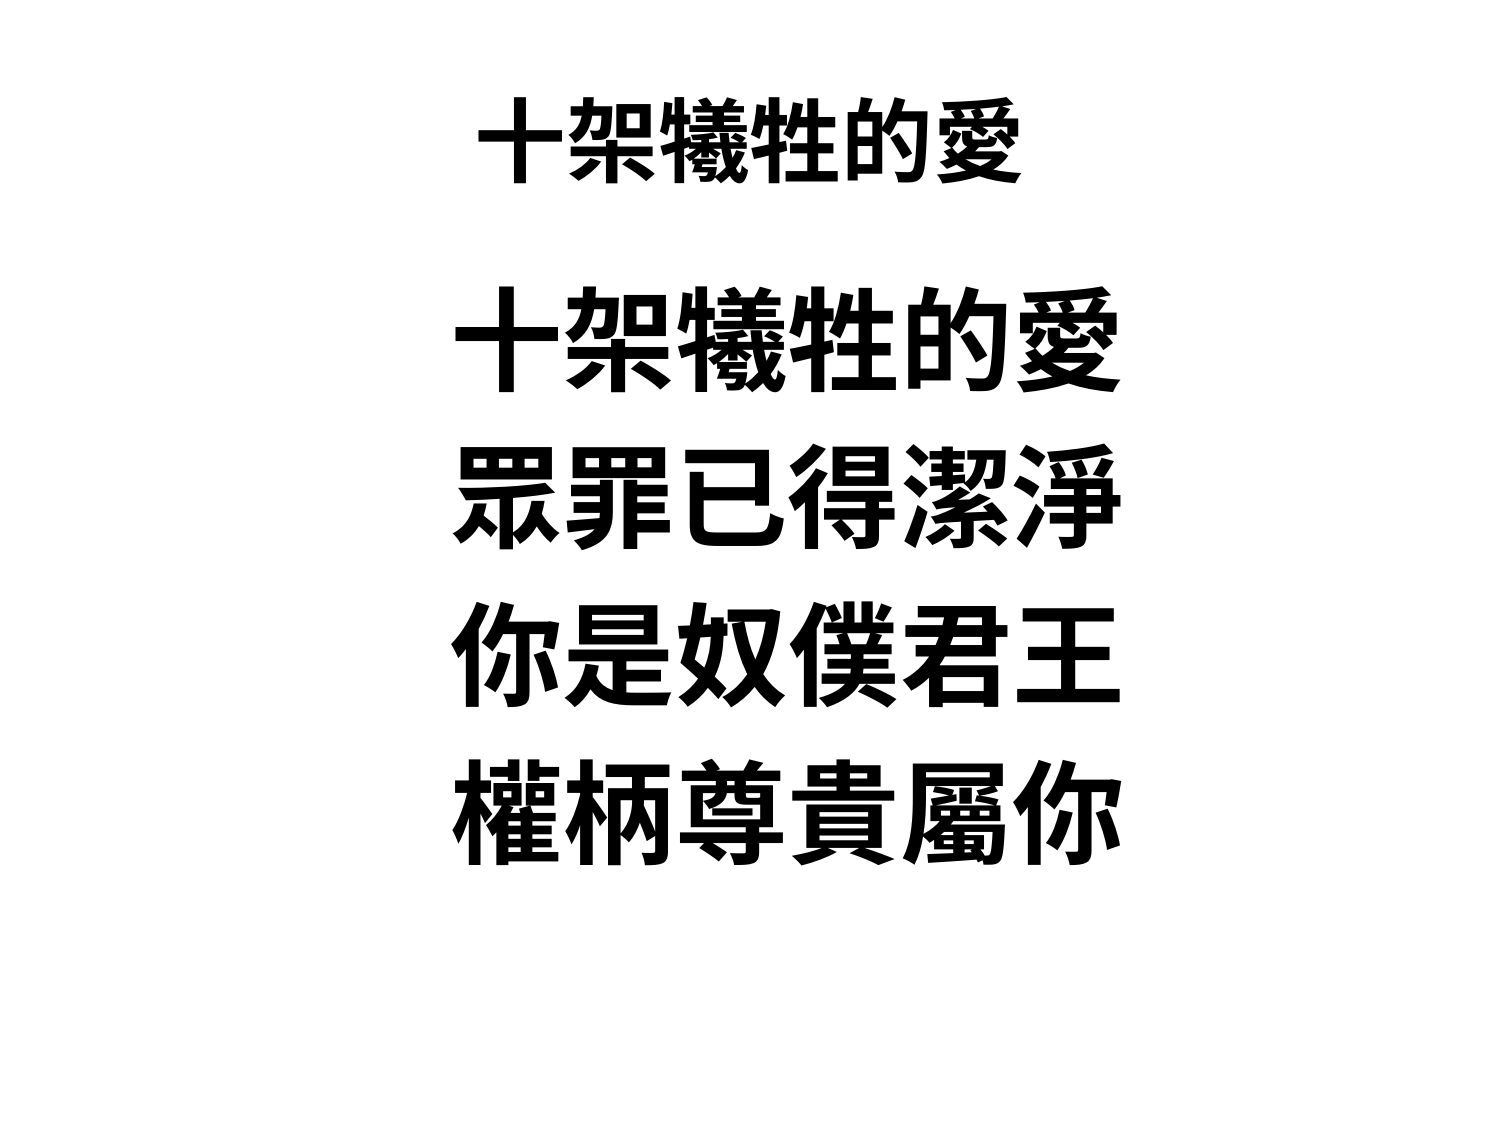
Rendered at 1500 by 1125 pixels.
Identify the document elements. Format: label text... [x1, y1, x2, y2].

list 十架犧牲的愛 眾罪已得潔淨 你是奴僕君王 權柄尊貴屬你 [75, 262, 1500, 1005]
title 十架犧牲的愛 [75, 45, 1425, 233]
